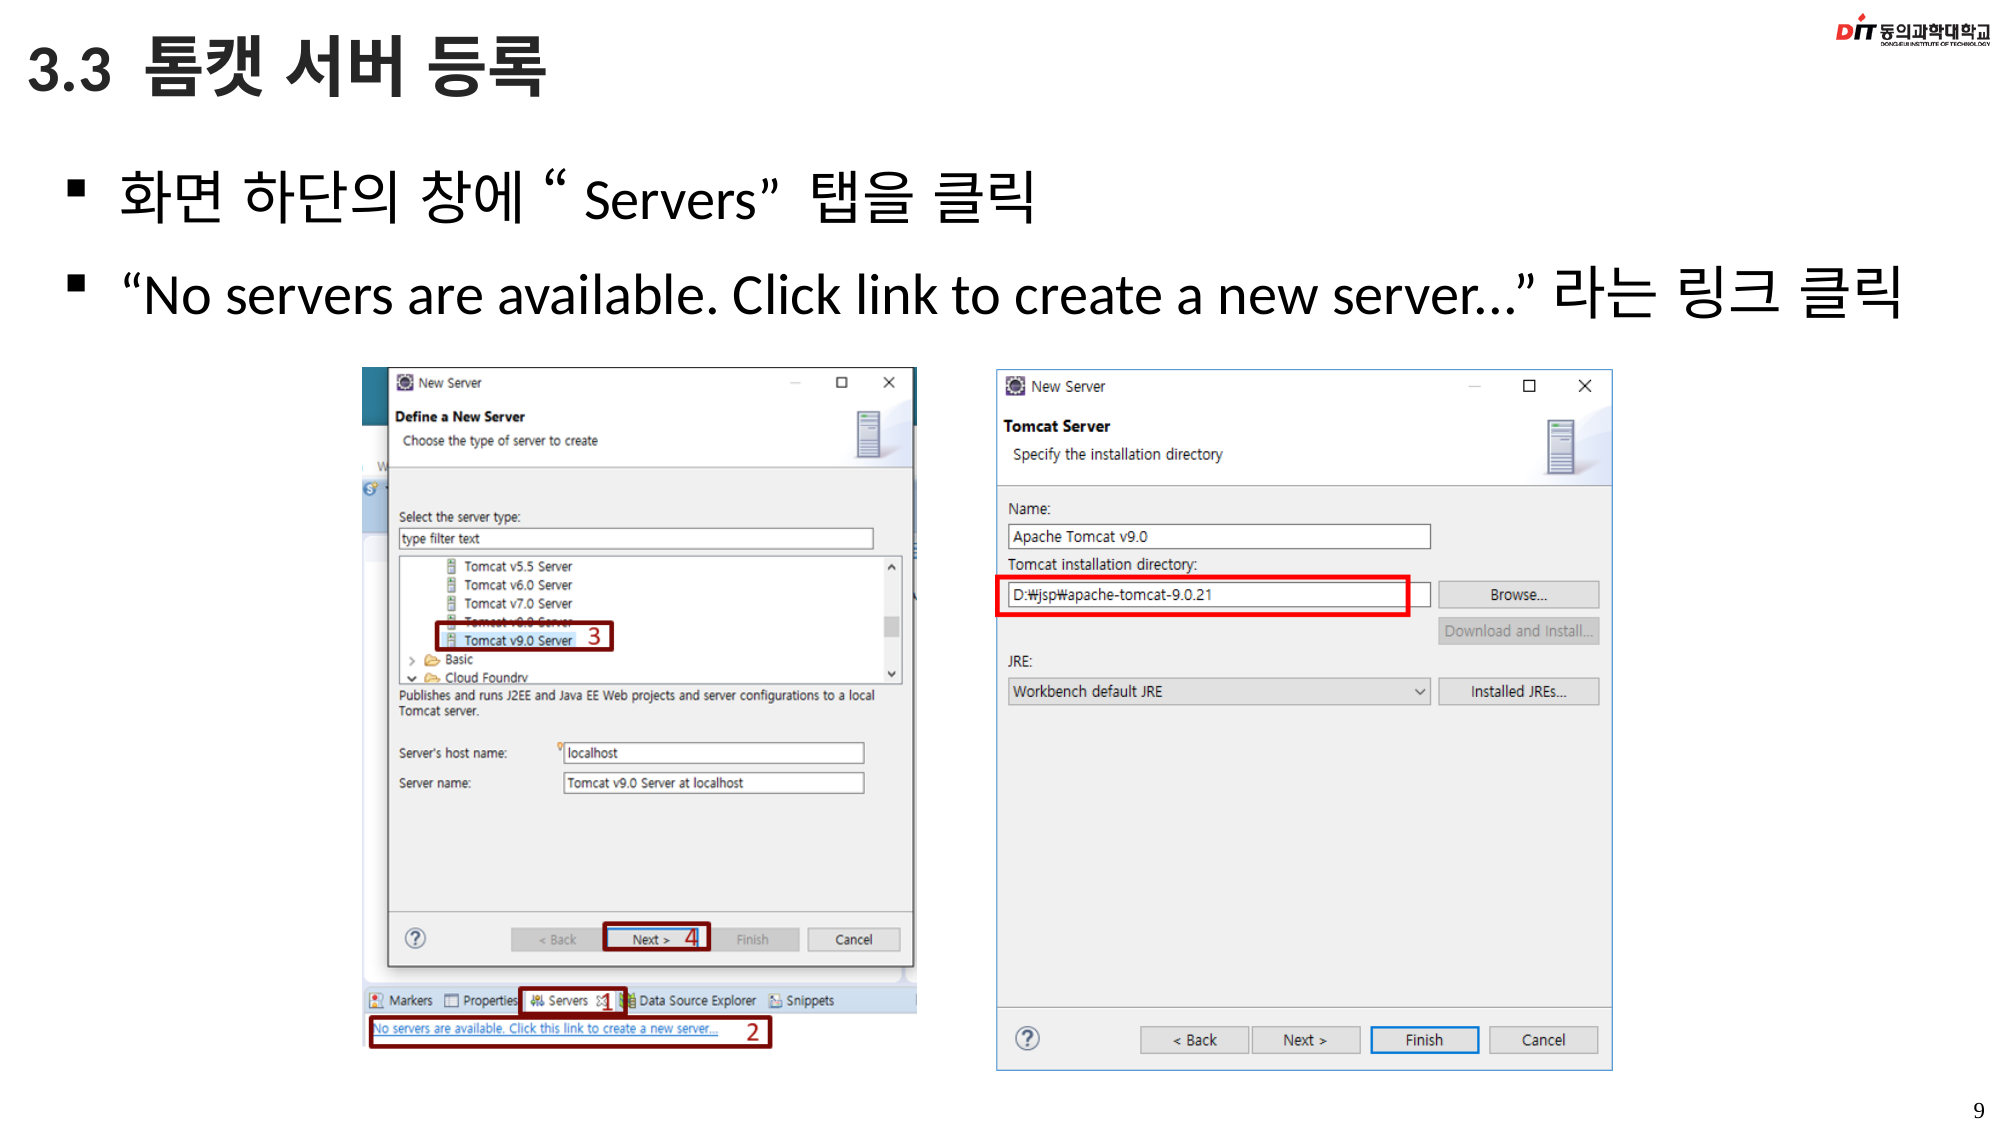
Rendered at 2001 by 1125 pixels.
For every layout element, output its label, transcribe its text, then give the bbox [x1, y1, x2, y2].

picture [361, 367, 918, 1066]
picture [995, 369, 1613, 1071]
picture [1836, 13, 1990, 46]
title 3.3 톰캣 서버 등록 [26, 23, 1827, 107]
slide_number 9 [1916, 1094, 2000, 1125]
list 화면 하단의 창에 “Servers” 탭을 클릭 “No servers are available. Click link to create a new server...”라는 링크 클릭 [62, 153, 1953, 1094]
